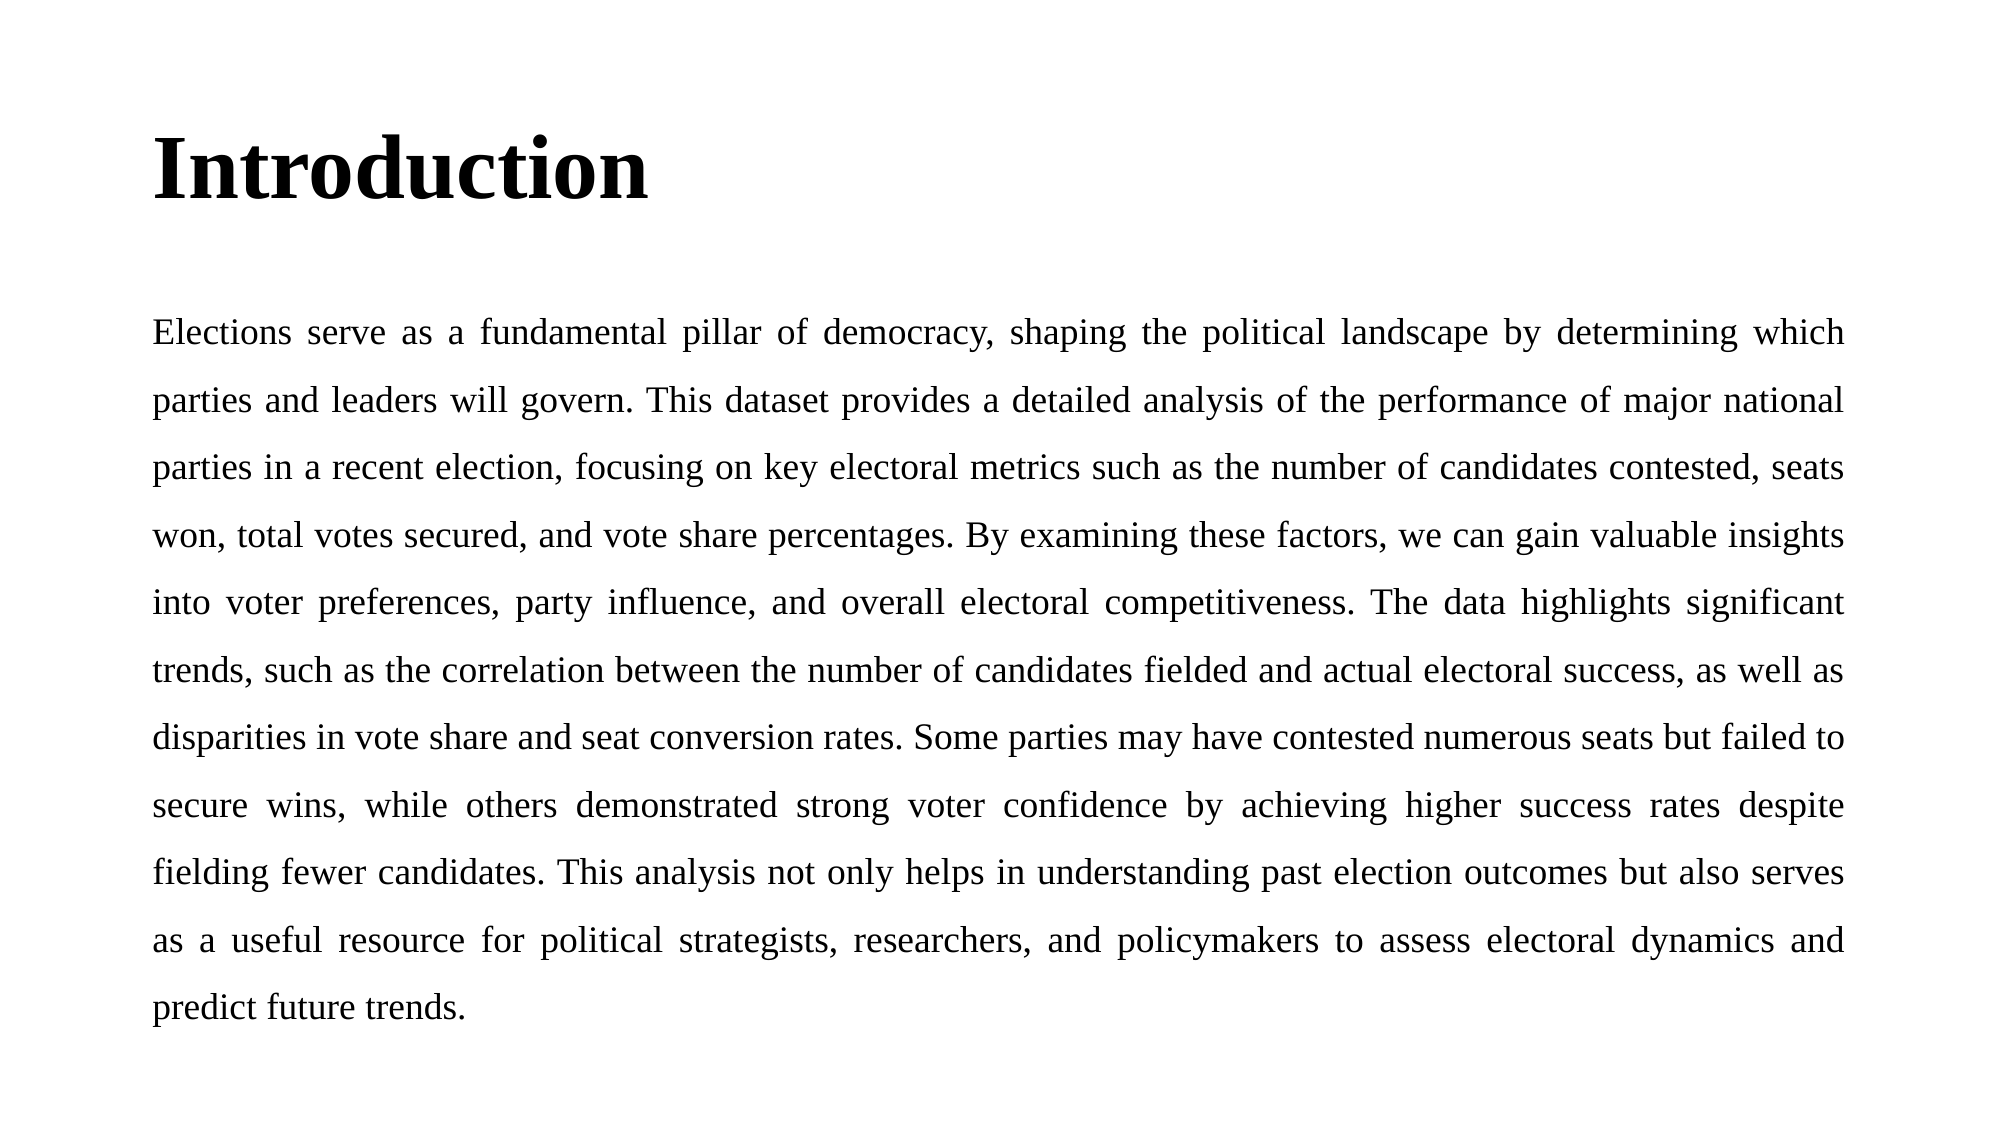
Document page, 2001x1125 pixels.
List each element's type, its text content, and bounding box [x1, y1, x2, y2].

list Elections serve as a fundamental pillar of democracy, shaping the political landscape by determining which parties and leaders will govern. This dataset provides a detailed analysis of the performance of major national parties in a recent election, focusing on key electoral metrics such as the number of candidates contested, seats won, total votes secured, and vote share percentages. By examining these factors, we can gain valuable insights into voter preferences, party influence, and overall electoral competitiveness. The data highlights significant trends, such as the correlation between the number of candidates fielded and actual electoral success, as well as disparities in vote share and seat conversion rates. Some parties may have contested numerous seats but failed to secure wins, while others demonstrated strong voter confidence by achieving higher success rates despite fielding fewer candidates. This analysis not only helps in understanding past election outcomes but also serves as a useful resource for political strategists, researchers, and policymakers to assess electoral dynamics and predict future trends. [137, 277, 1863, 1014]
title Introduction [137, 59, 1863, 277]
